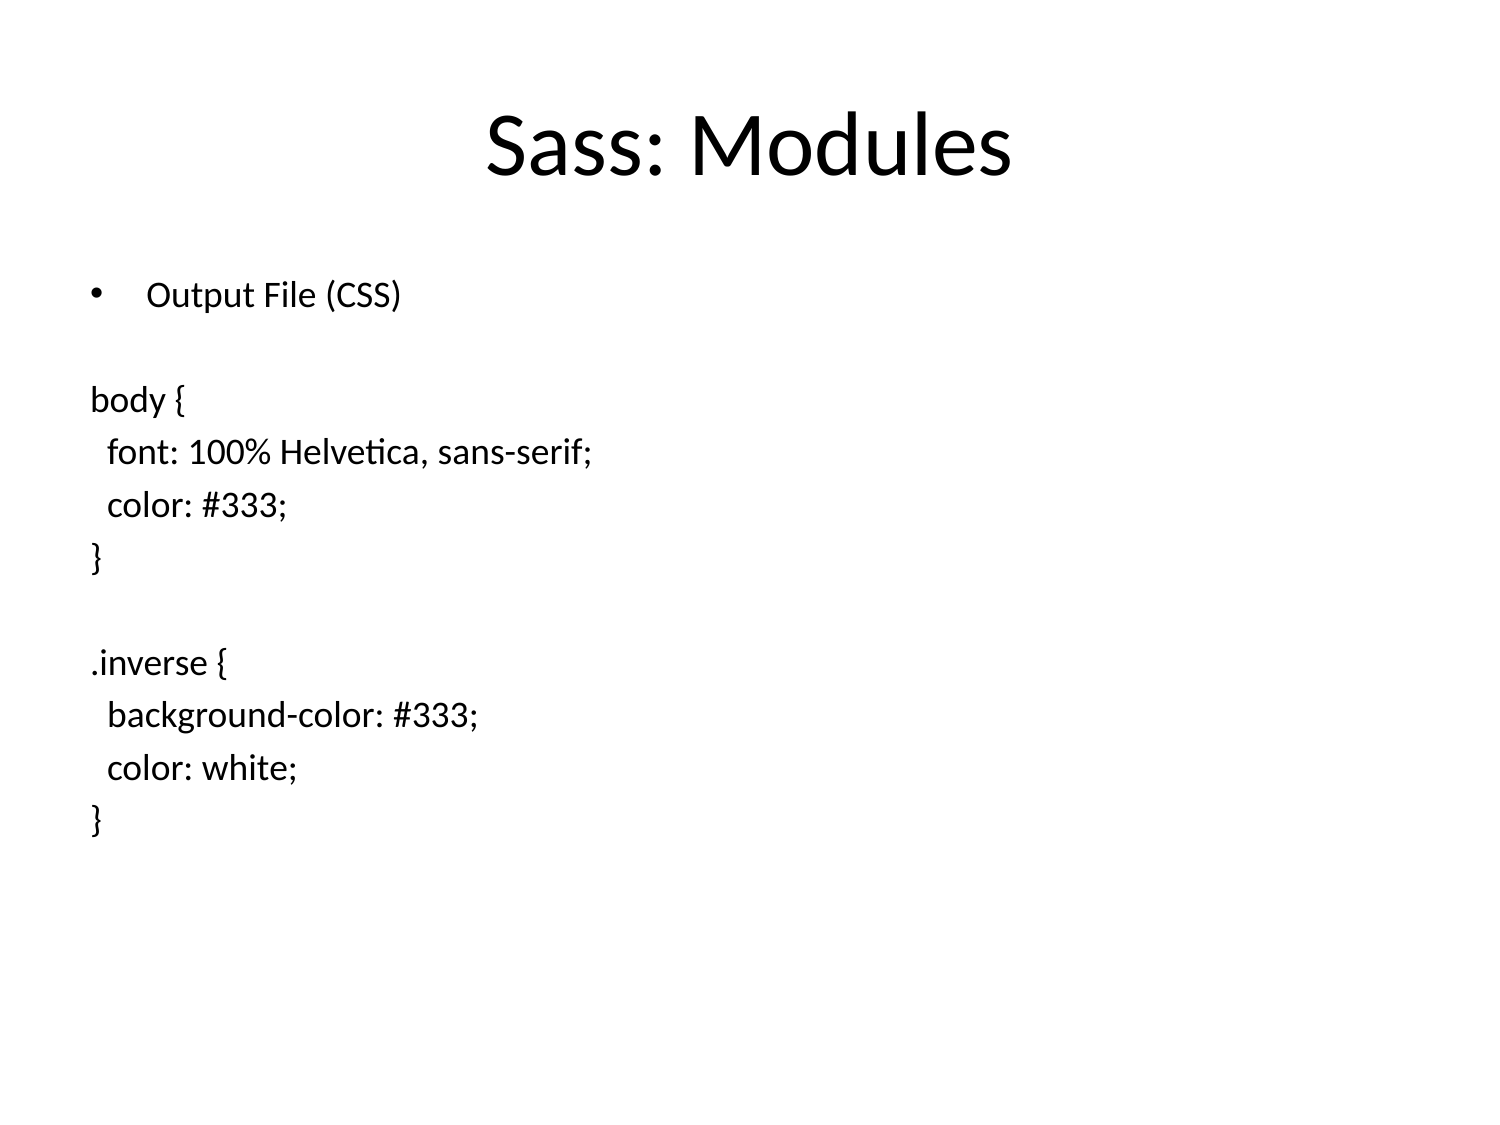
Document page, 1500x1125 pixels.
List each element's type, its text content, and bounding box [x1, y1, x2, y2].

title Sass: Modules [75, 45, 1425, 233]
list Output File (CSS) body { font: 100% Helvetica, sans-serif; color: #333; } .inverse { background-color: #333; color: white; } [75, 262, 1425, 1005]
